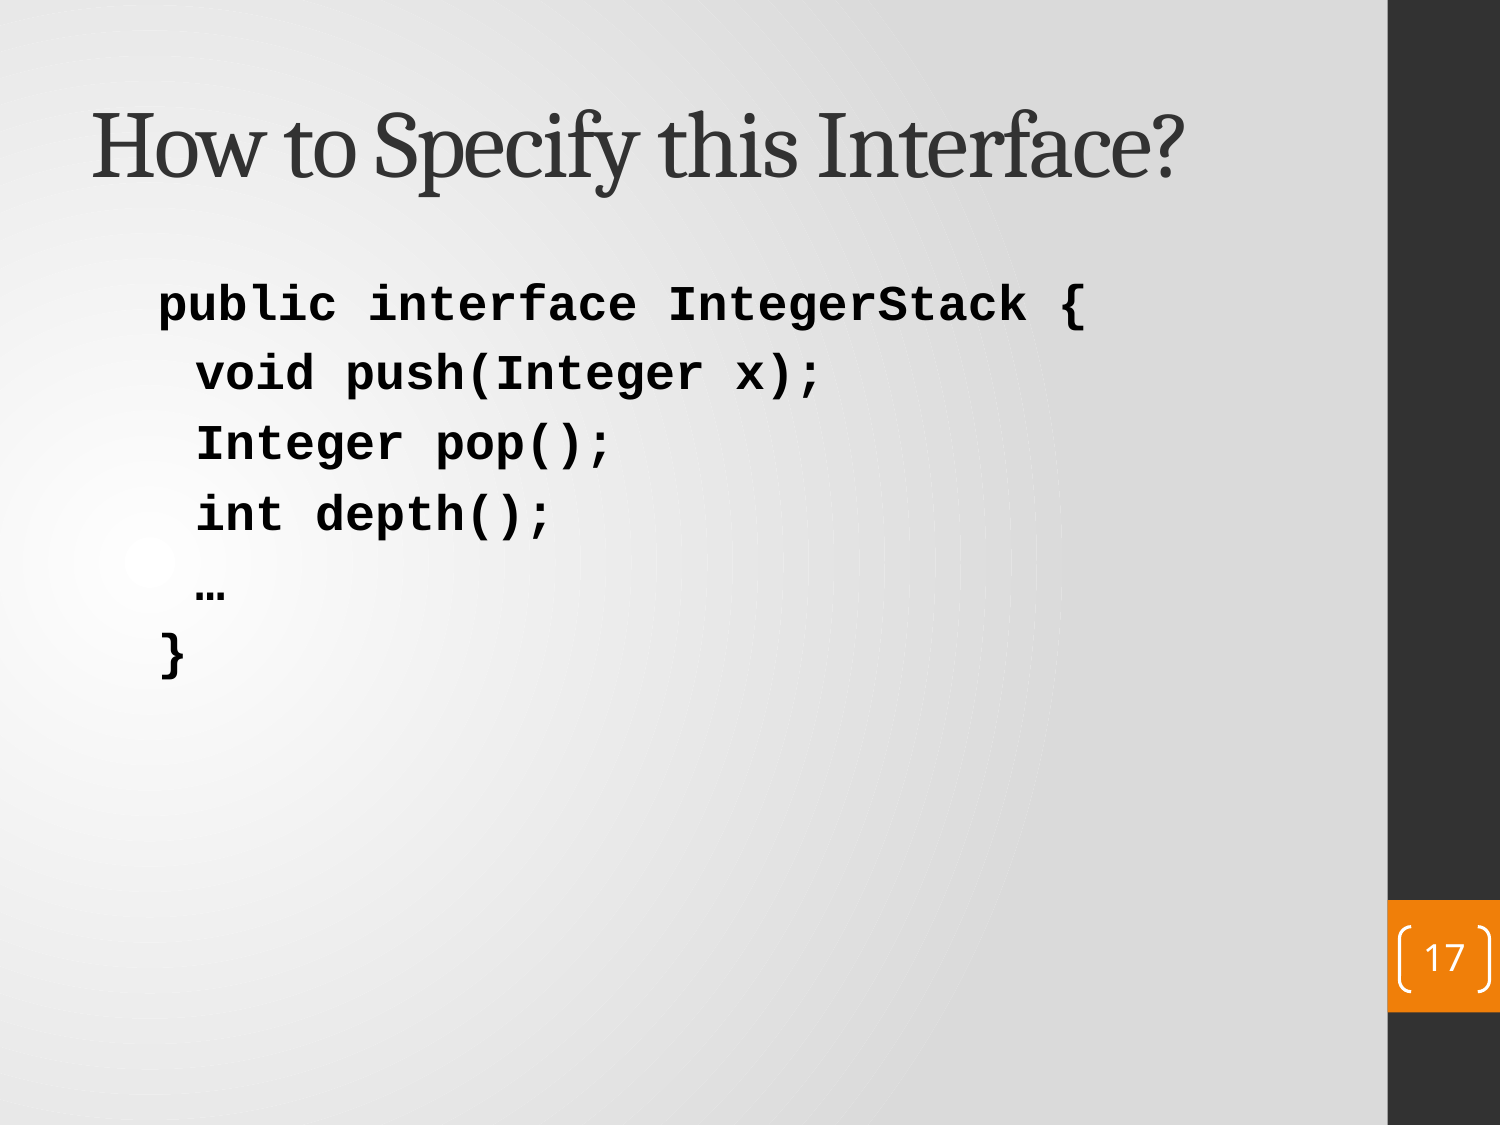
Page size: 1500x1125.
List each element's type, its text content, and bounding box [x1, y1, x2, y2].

title How to Specify this Interface? [75, 45, 1325, 233]
slide_number 17 [1397, 925, 1492, 994]
list public interface IntegerStack { void push(Integer x); Integer pop(); int depth(); … } [75, 262, 1325, 1050]
